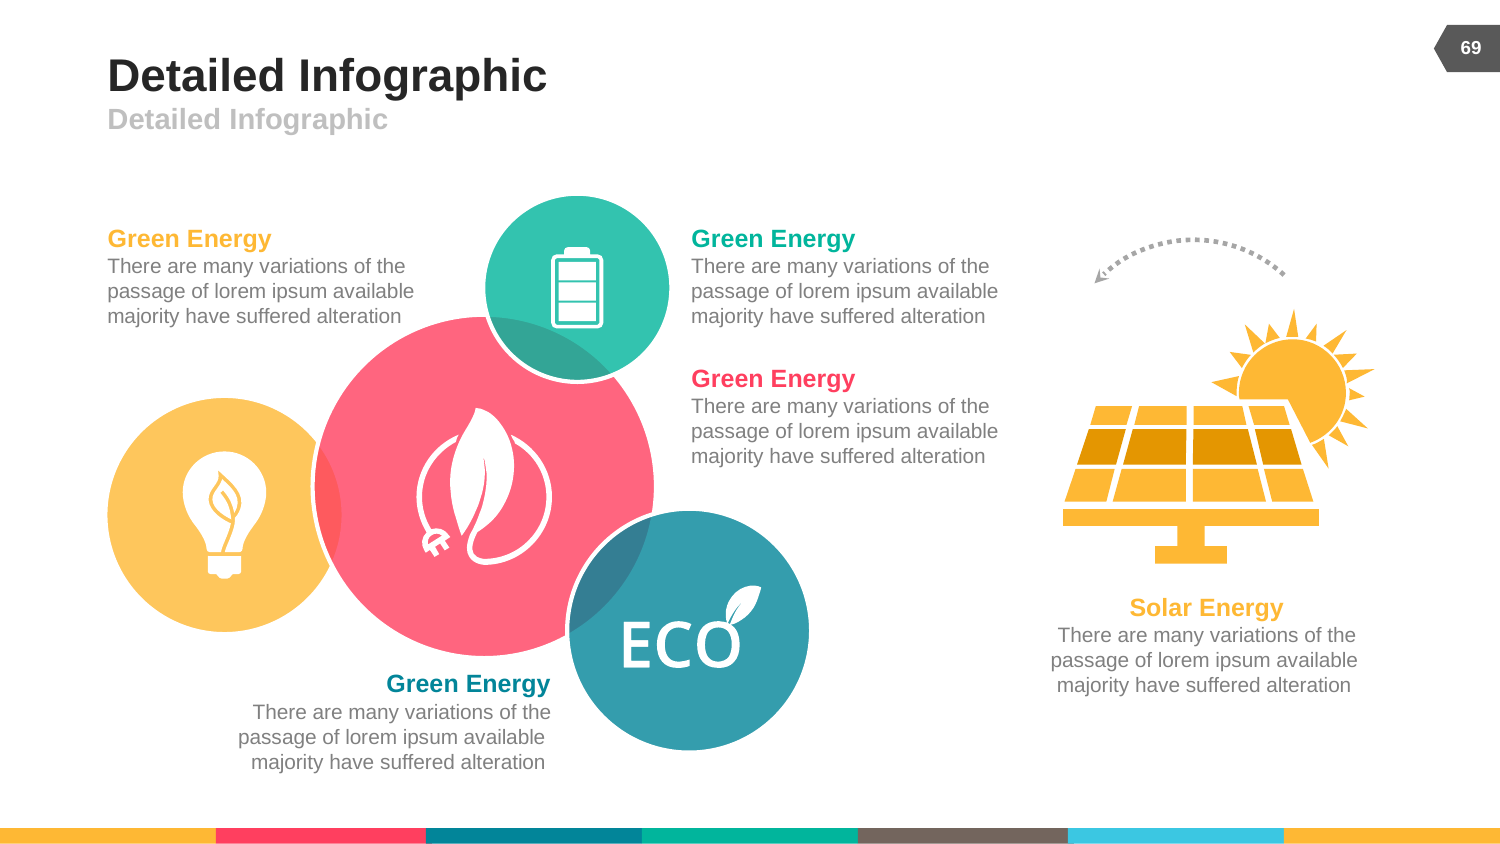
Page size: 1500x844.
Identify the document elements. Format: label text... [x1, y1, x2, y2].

list Detailed Infographic [107, 101, 783, 135]
text_box [310, 312, 659, 661]
text_box [1094, 239, 1285, 307]
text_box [690, 362, 1016, 470]
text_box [550, 246, 604, 329]
text_box [565, 506, 814, 755]
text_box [1044, 590, 1370, 698]
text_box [226, 667, 552, 775]
title Detailed Infographic [107, 43, 1033, 102]
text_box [416, 407, 553, 566]
text_box [481, 191, 674, 385]
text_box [182, 451, 267, 579]
text_box [103, 393, 332, 637]
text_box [1062, 308, 1376, 564]
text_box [107, 222, 432, 329]
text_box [690, 222, 1016, 329]
slide_number 69 [1439, 24, 1500, 70]
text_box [623, 585, 762, 669]
